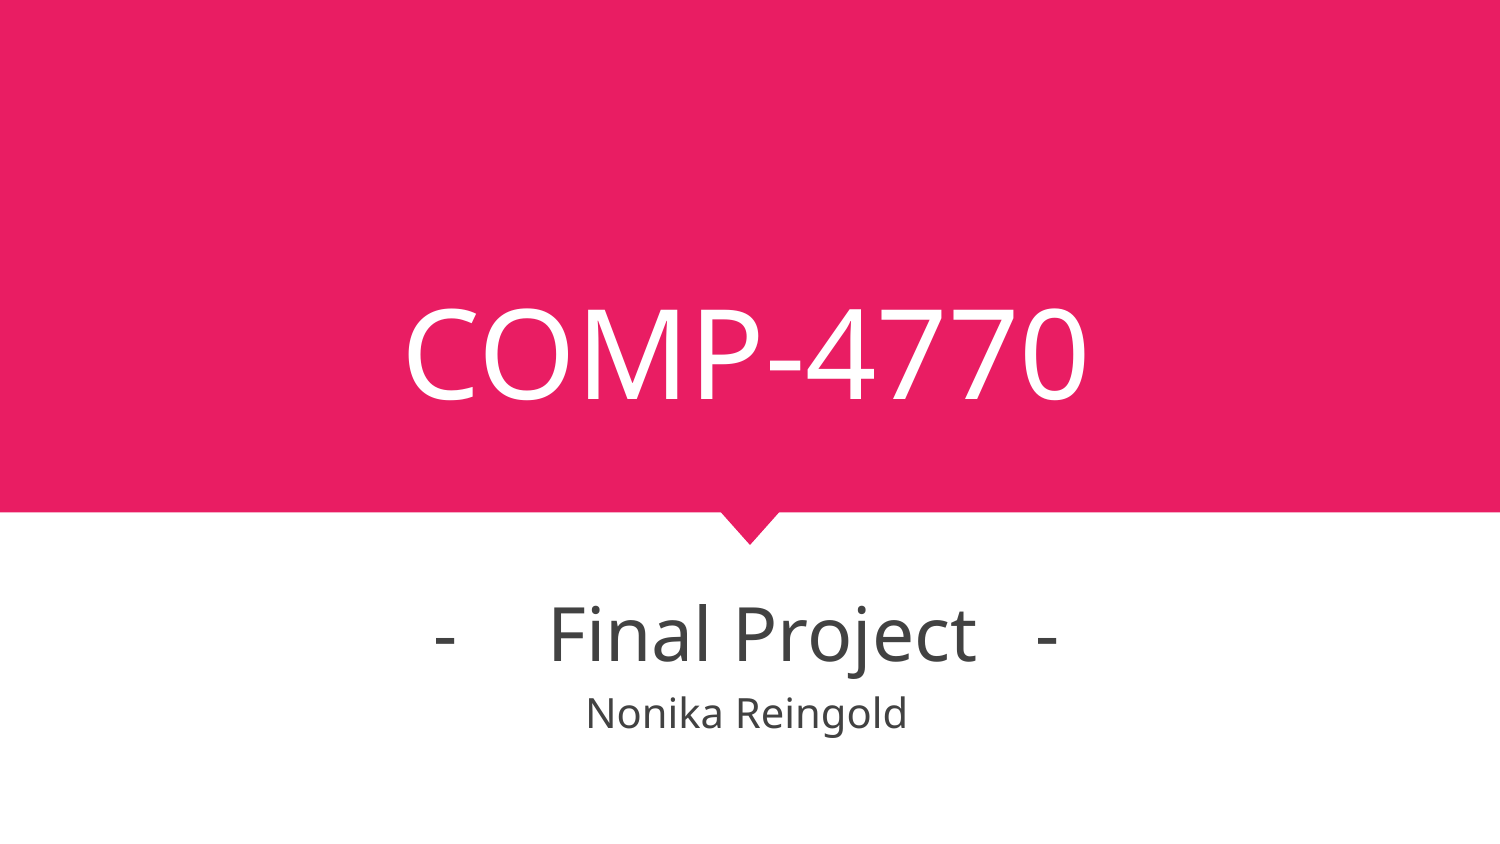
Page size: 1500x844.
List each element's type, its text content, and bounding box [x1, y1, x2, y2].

subtitle Final Project - Nonika Reingold [67, 557, 1427, 765]
title COMP-4770 [67, 105, 1427, 452]
